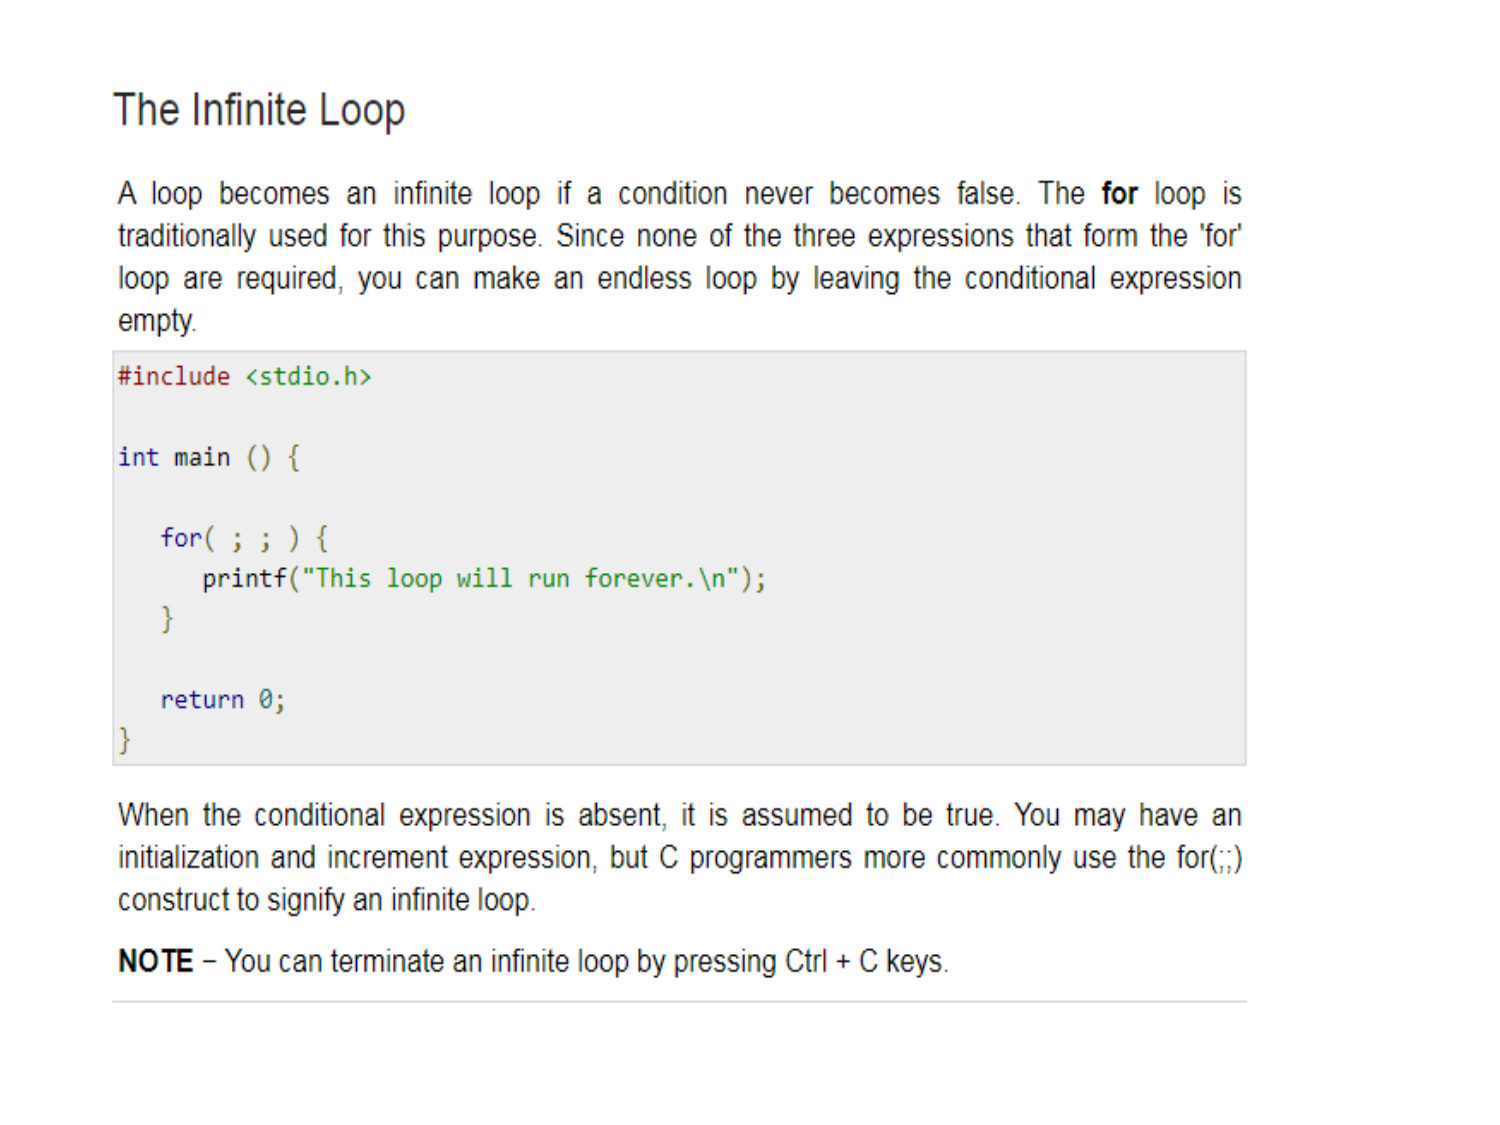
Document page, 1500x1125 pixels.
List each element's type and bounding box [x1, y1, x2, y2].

list [99, 62, 1267, 1006]
